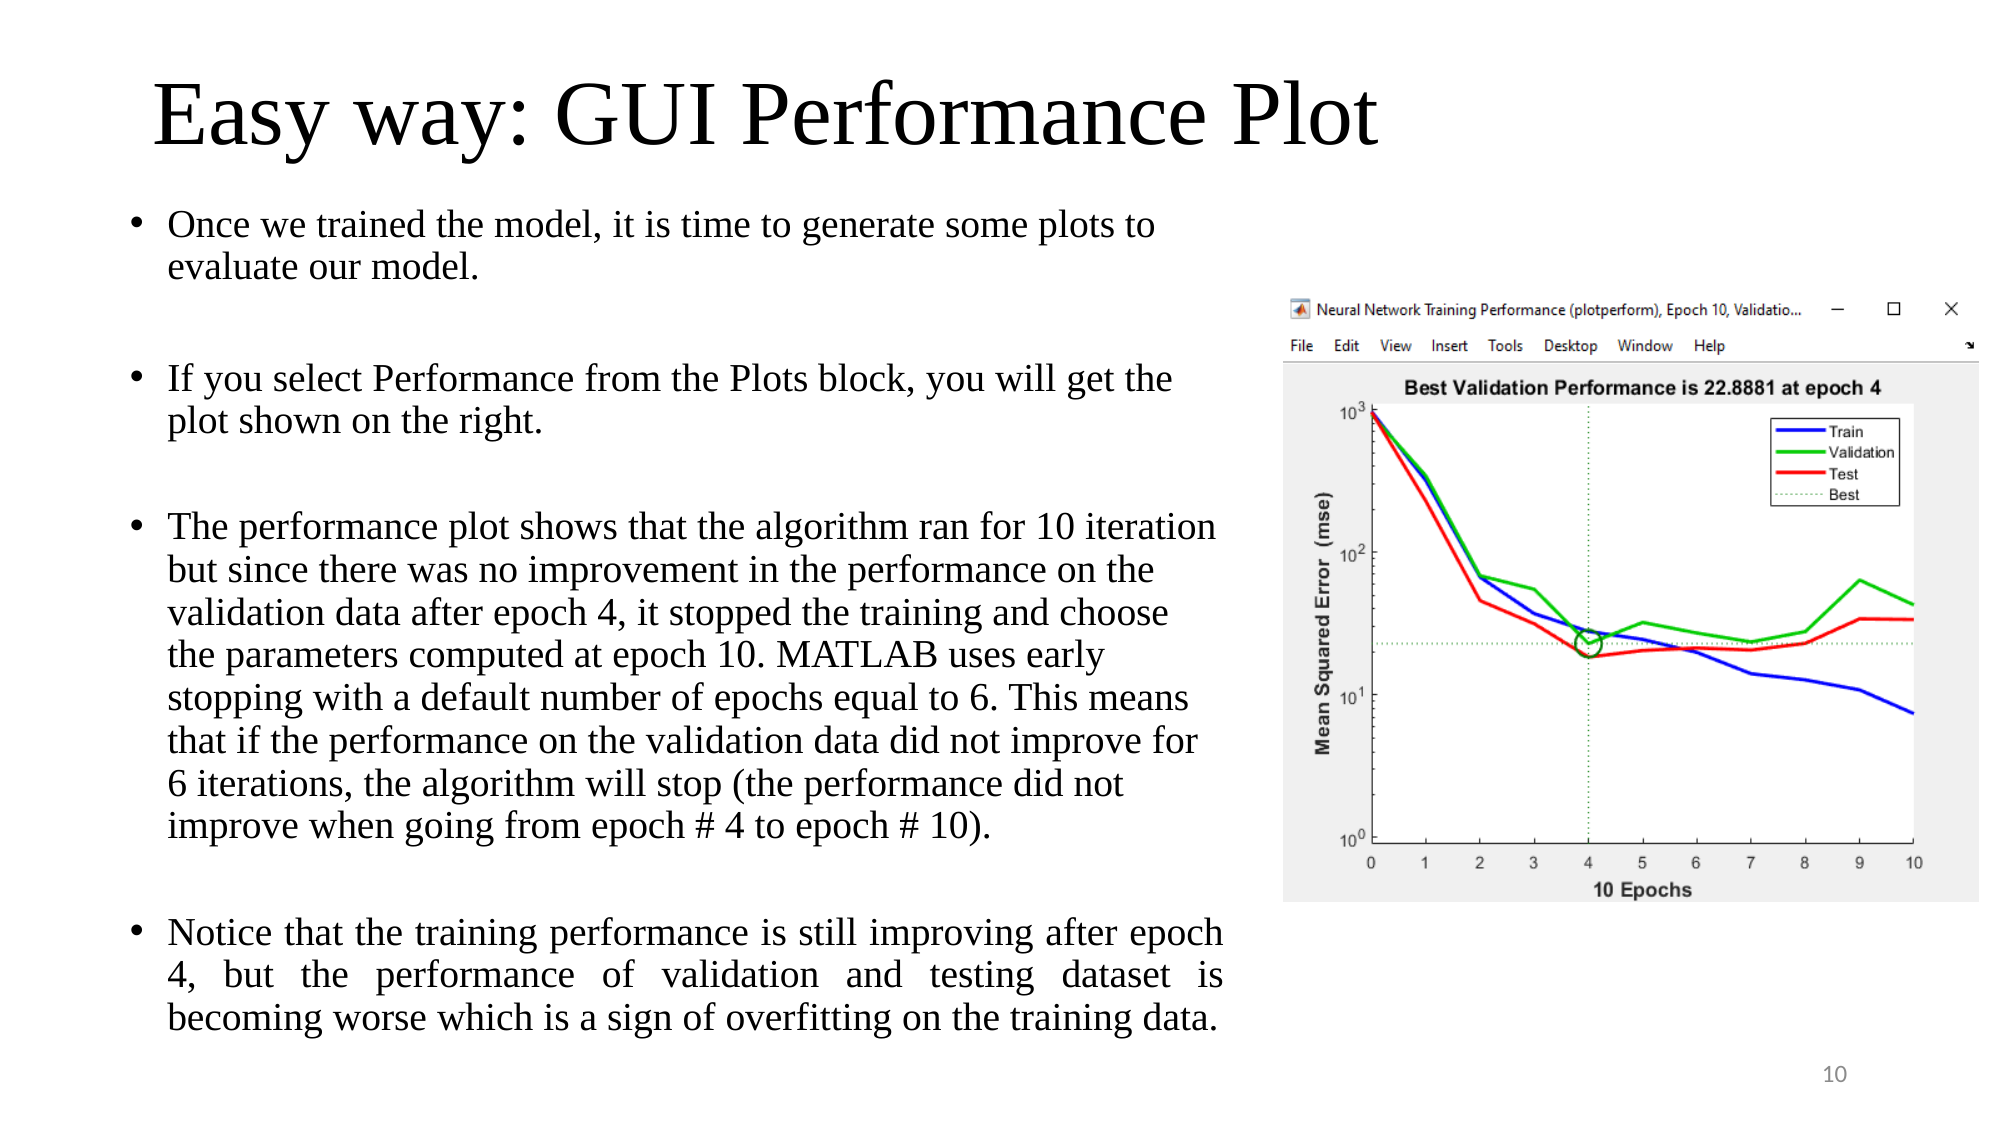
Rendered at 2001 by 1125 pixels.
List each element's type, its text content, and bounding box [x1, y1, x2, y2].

picture [1283, 296, 1979, 902]
list Once we trained the model, it is time to generate some plots to evaluate our model. If you select Performance from the Plots block, you will get the plot shown on the right. The performance plot shows that the algorithm ran for 10 iteration but since there was no improvement in the performance on the validation data after epoch 4, it stopped the training and choose the parameters computed at epoch 10. MATLAB uses early stopping with a default number of epochs equal to 6. This means that if the performance on the validation data did not improve for 6 iterations, the algorithm will stop (the performance did not improve when going from epoch # 4 to epoch # 10). Notice that the training performance is still improving after epoch 4, but the performance of validation and testing dataset is becoming worse which is a sign of overfitting on the training data. [114, 195, 1240, 1083]
slide_number 10 [1412, 1042, 1863, 1103]
text_box Easy way: GUI Performance Plot [137, 6, 1863, 225]
